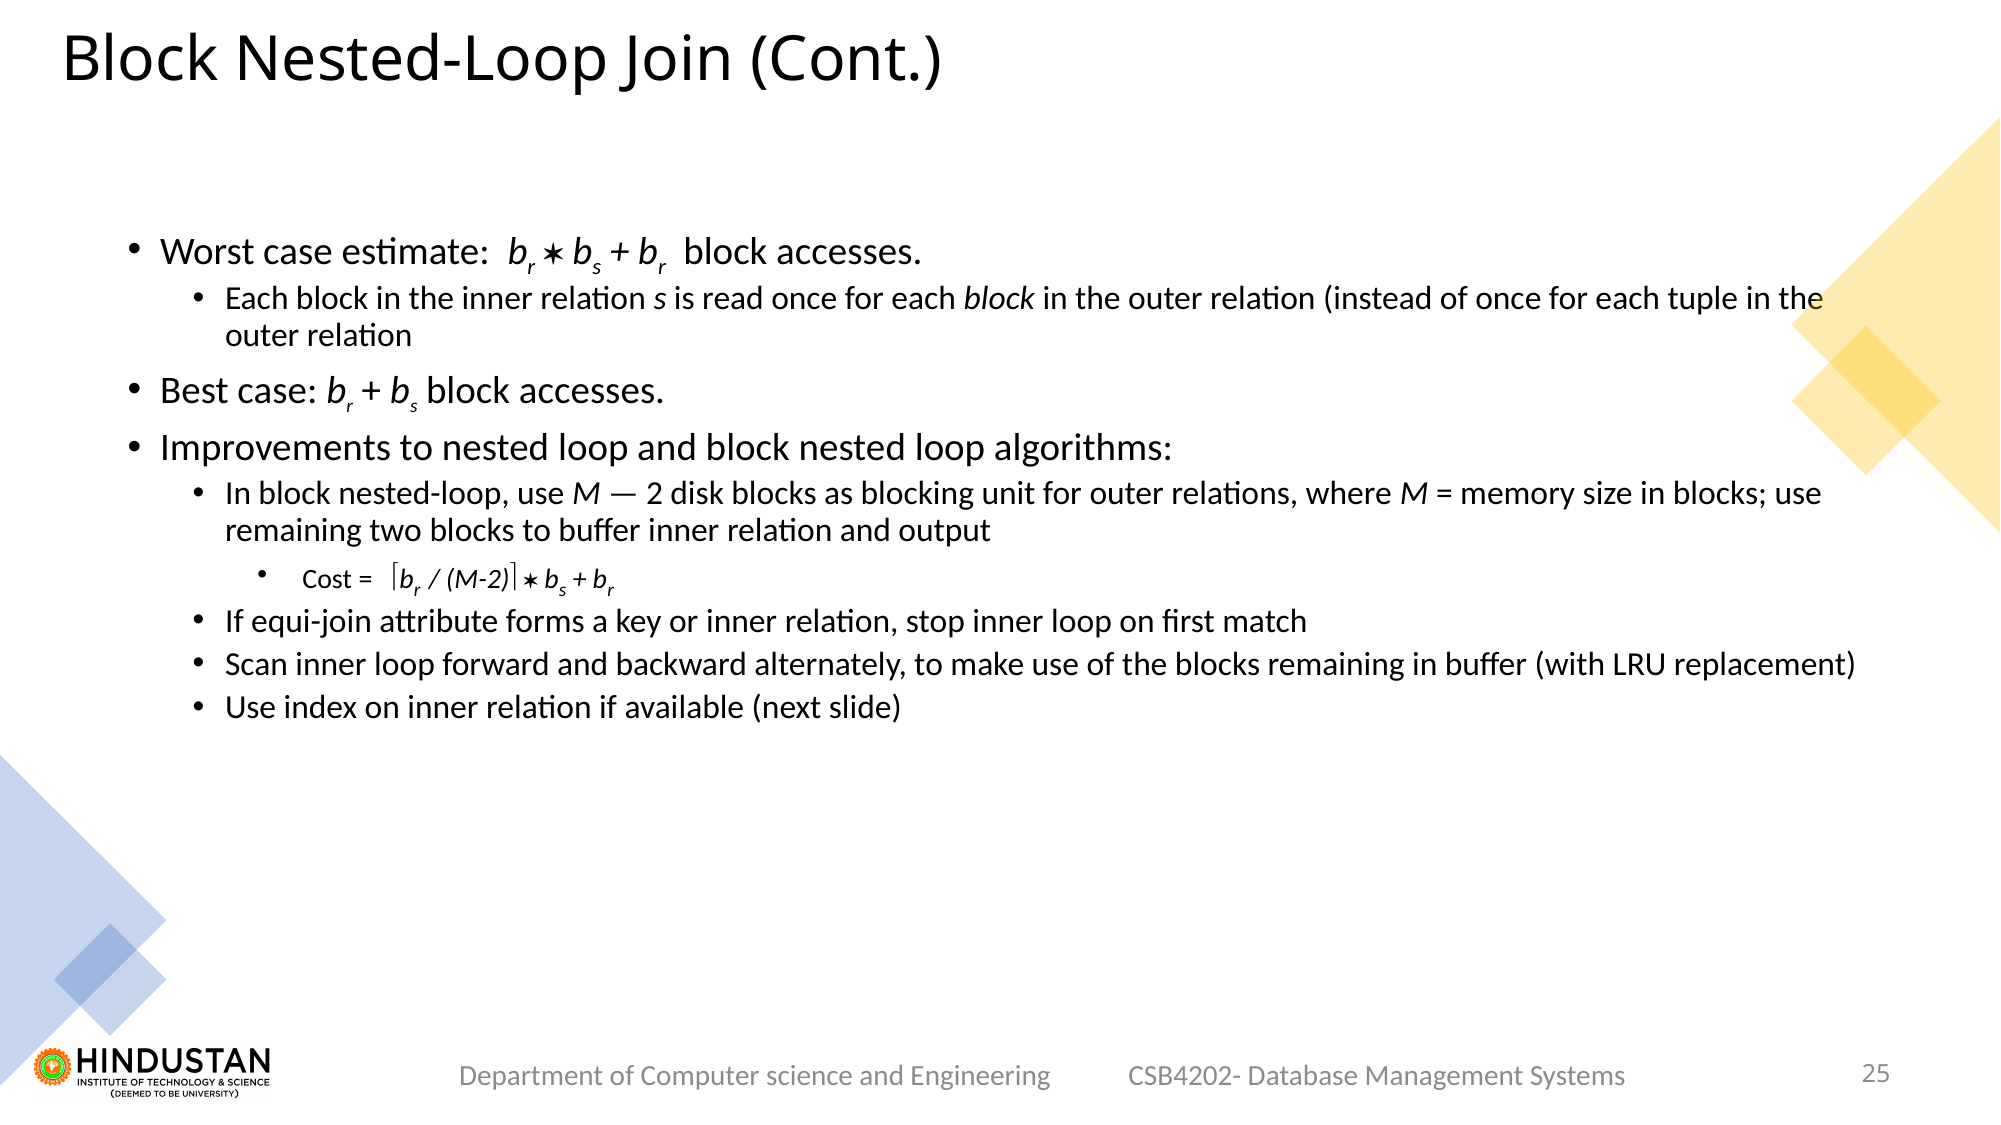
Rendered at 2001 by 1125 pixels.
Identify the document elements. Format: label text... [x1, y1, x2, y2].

picture [31, 1043, 272, 1103]
title Block Nested-Loop Join (Cont.) [45, 18, 1712, 102]
text_box [52, 921, 168, 1038]
slide_number 25 [1834, 1042, 1906, 1103]
list Worst case estimate: br  bs + br block accesses. Each block in the inner relation s is read once for each block in the outer relation (instead of once for each tuple in the outer relation Best case: br + bs block accesses. Improvements to nested loop and block nested loop algorithms: In block nested-loop, use M — 2 disk blocks as blocking unit for outer relations, where M = memory size in blocks; use remaining two blocks to buffer inner relation and output Cost = br / (M-2)  bs + br If equi-join attribute forms a key or inner relation, stop inner loop on first match Scan inner loop forward and backward alternately, to make use of the blocks remaining in buffer (with LRU replacement) Use index on inner relation if available (next slide) [112, 218, 1883, 764]
text_box [1789, 115, 2000, 535]
text_box [1789, 363, 1904, 477]
footer Department of Computer science and Engineering CSB4202- Database Management Systems [339, 1043, 1747, 1104]
text_box [0, 753, 168, 1088]
